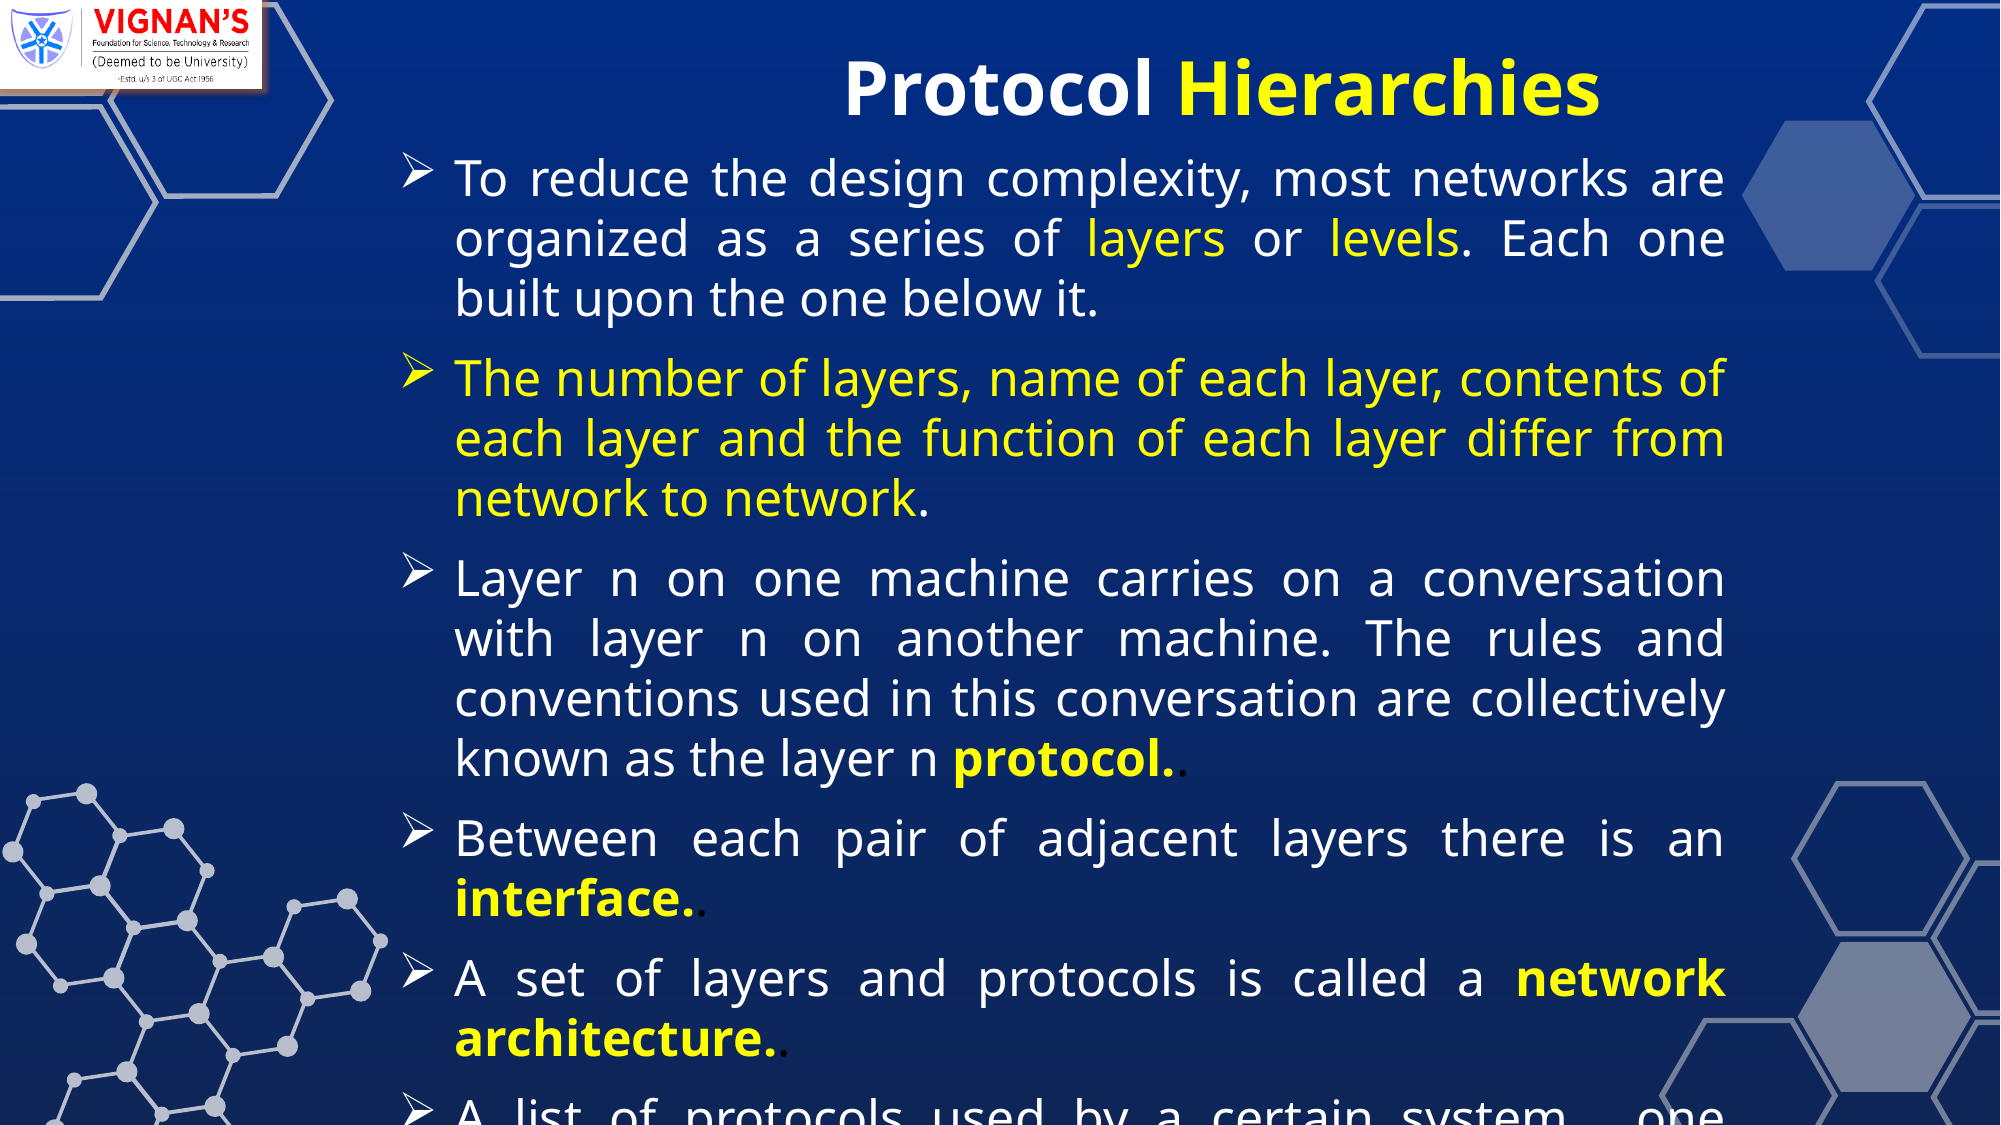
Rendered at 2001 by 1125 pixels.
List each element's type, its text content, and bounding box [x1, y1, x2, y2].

text_box To reduce the design complexity, most networks are organized as a series of layers or levels. Each one built upon the one below it. The number of layers, name of each layer, contents of each layer and the function of each layer differ from network to network. Layer n on one machine carries on a conversation with layer n on another machine. The rules and conventions used in this conversation are collectively known as the layer n protocol.. Between each pair of adjacent layers there is an interface.. A set of layers and protocols is called a network architecture.. A list of protocols used by a certain system , one protocol per layer, is called a protocol stack. [383, 139, 1742, 1125]
text_box Protocol Hierarchies [827, 33, 1618, 139]
picture [0, 0, 262, 89]
